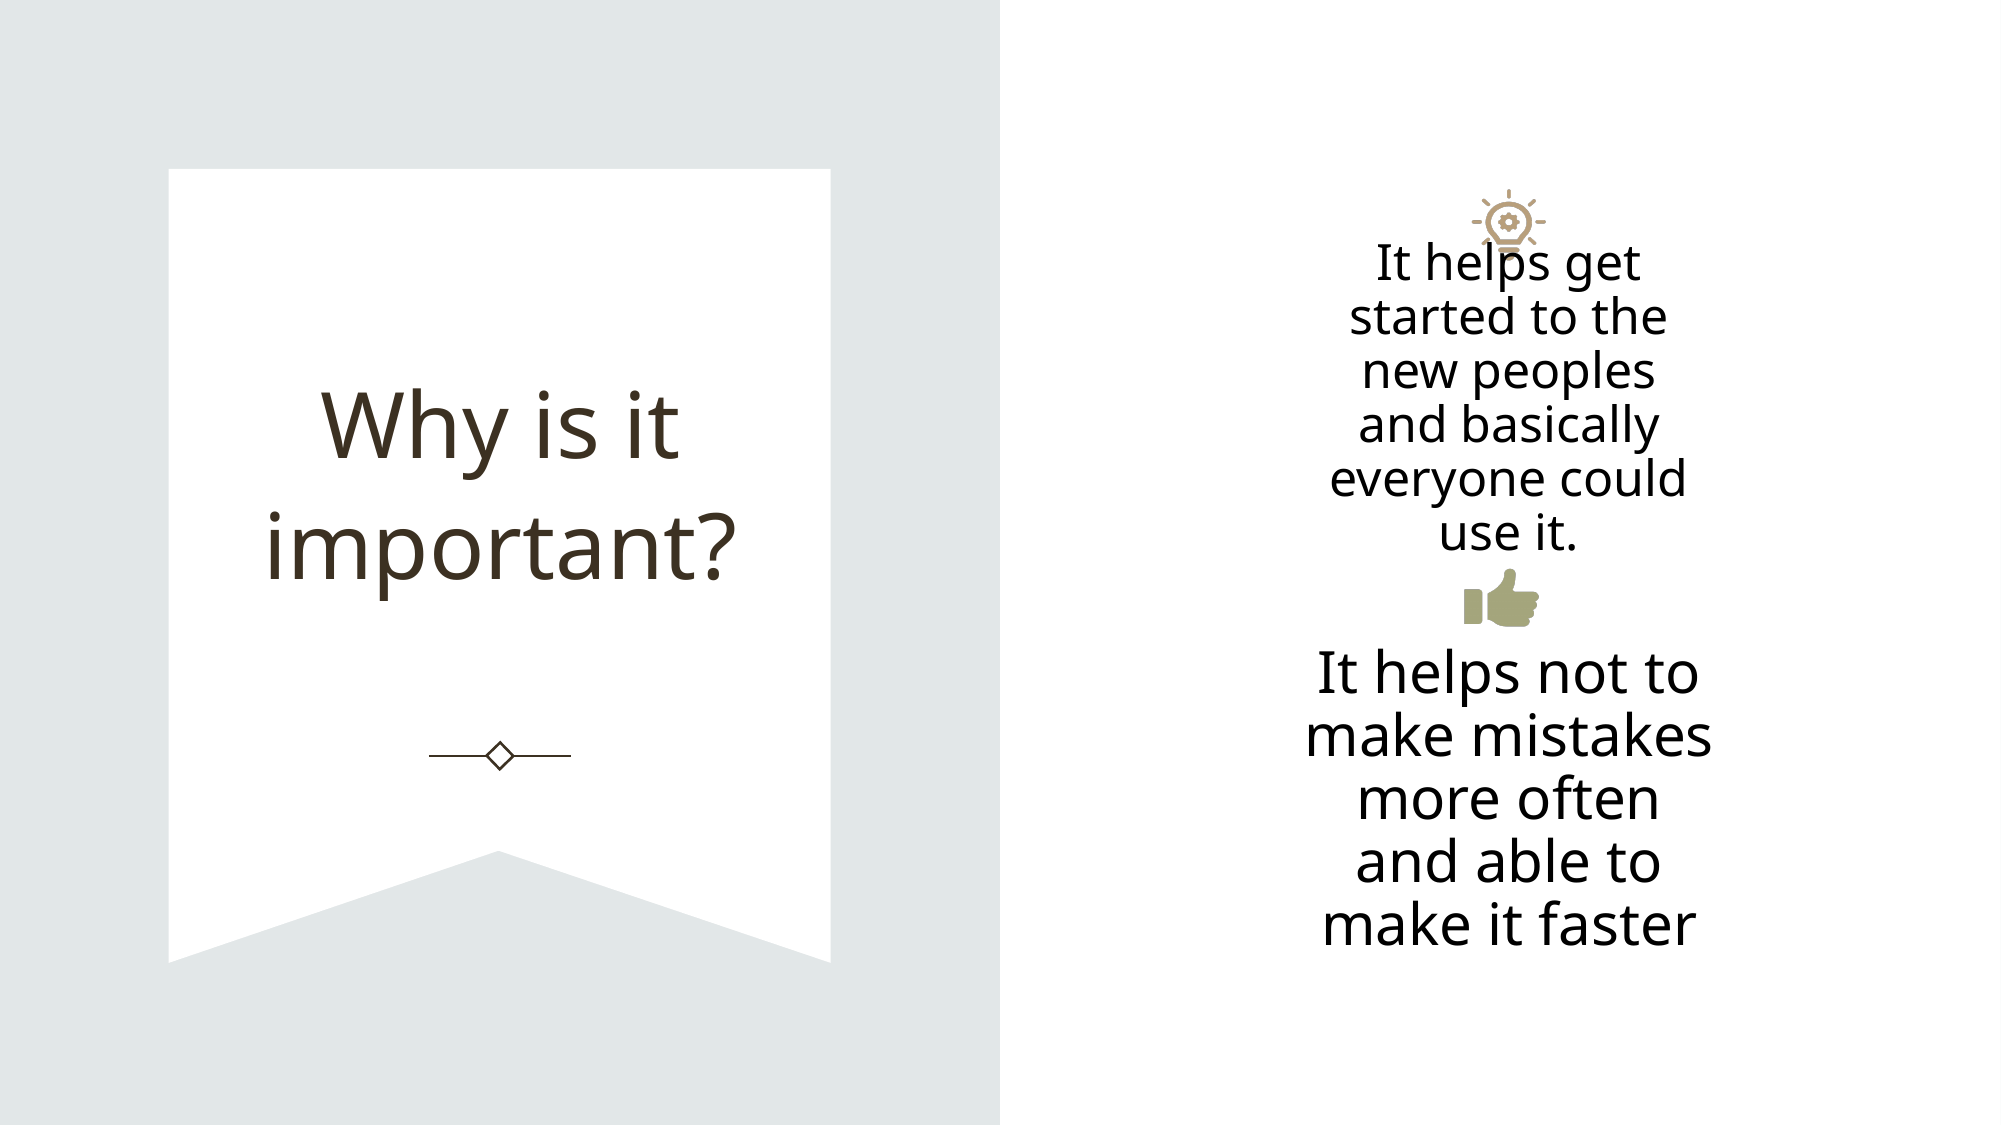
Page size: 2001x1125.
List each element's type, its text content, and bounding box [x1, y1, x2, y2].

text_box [428, 746, 572, 766]
text_box [0, 0, 1001, 1125]
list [1153, 172, 1866, 960]
text_box [1001, 0, 2000, 1125]
text_box [167, 167, 832, 965]
title Why is it important? [237, 273, 764, 605]
